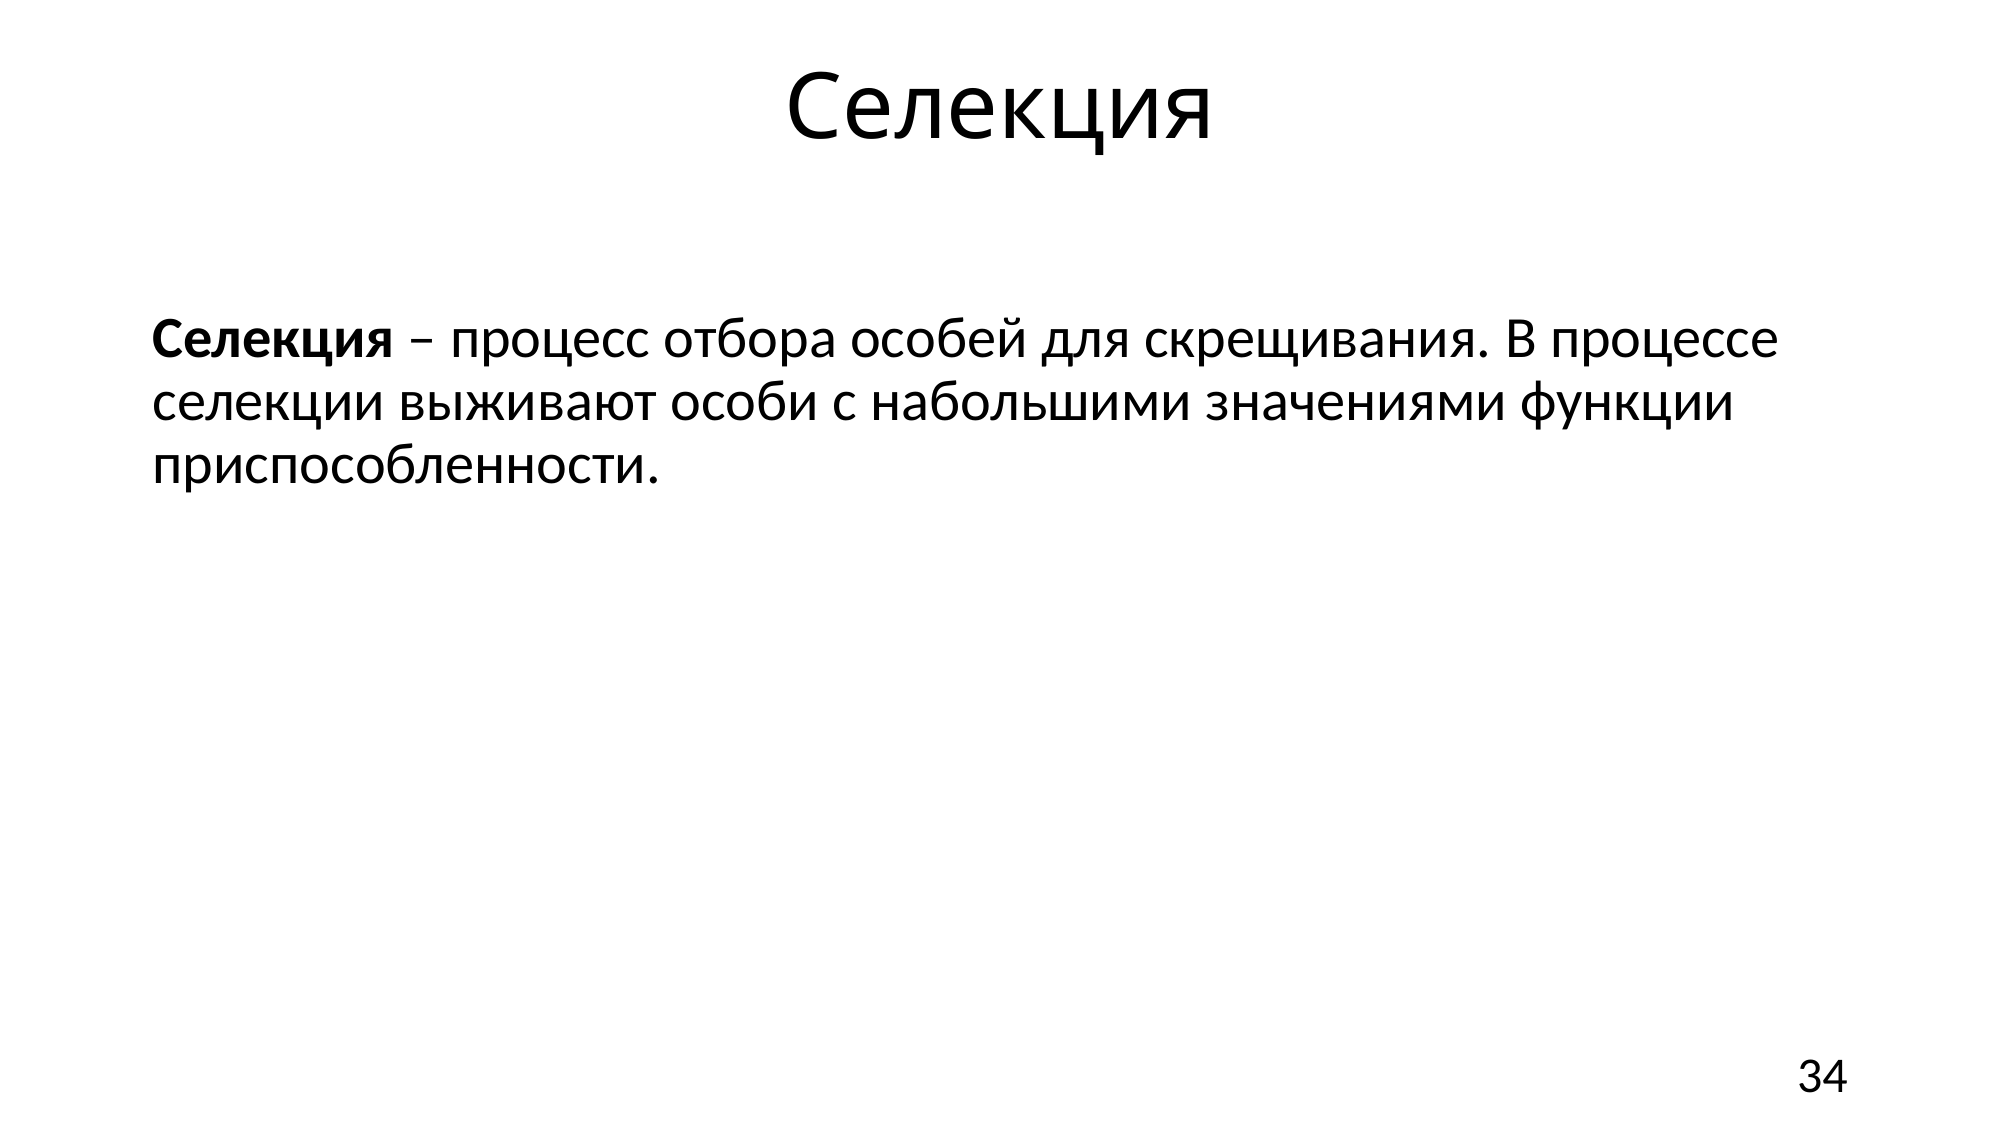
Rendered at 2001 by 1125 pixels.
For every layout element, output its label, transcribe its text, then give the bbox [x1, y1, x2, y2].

title Селекция [137, 0, 1863, 218]
slide_number 34 [1412, 1042, 1863, 1103]
list Селекция – процесс отбора особей для скрещивания. В процессе селекции выживают особи с набольшими значениями функции приспособленности. [137, 299, 1863, 1014]
